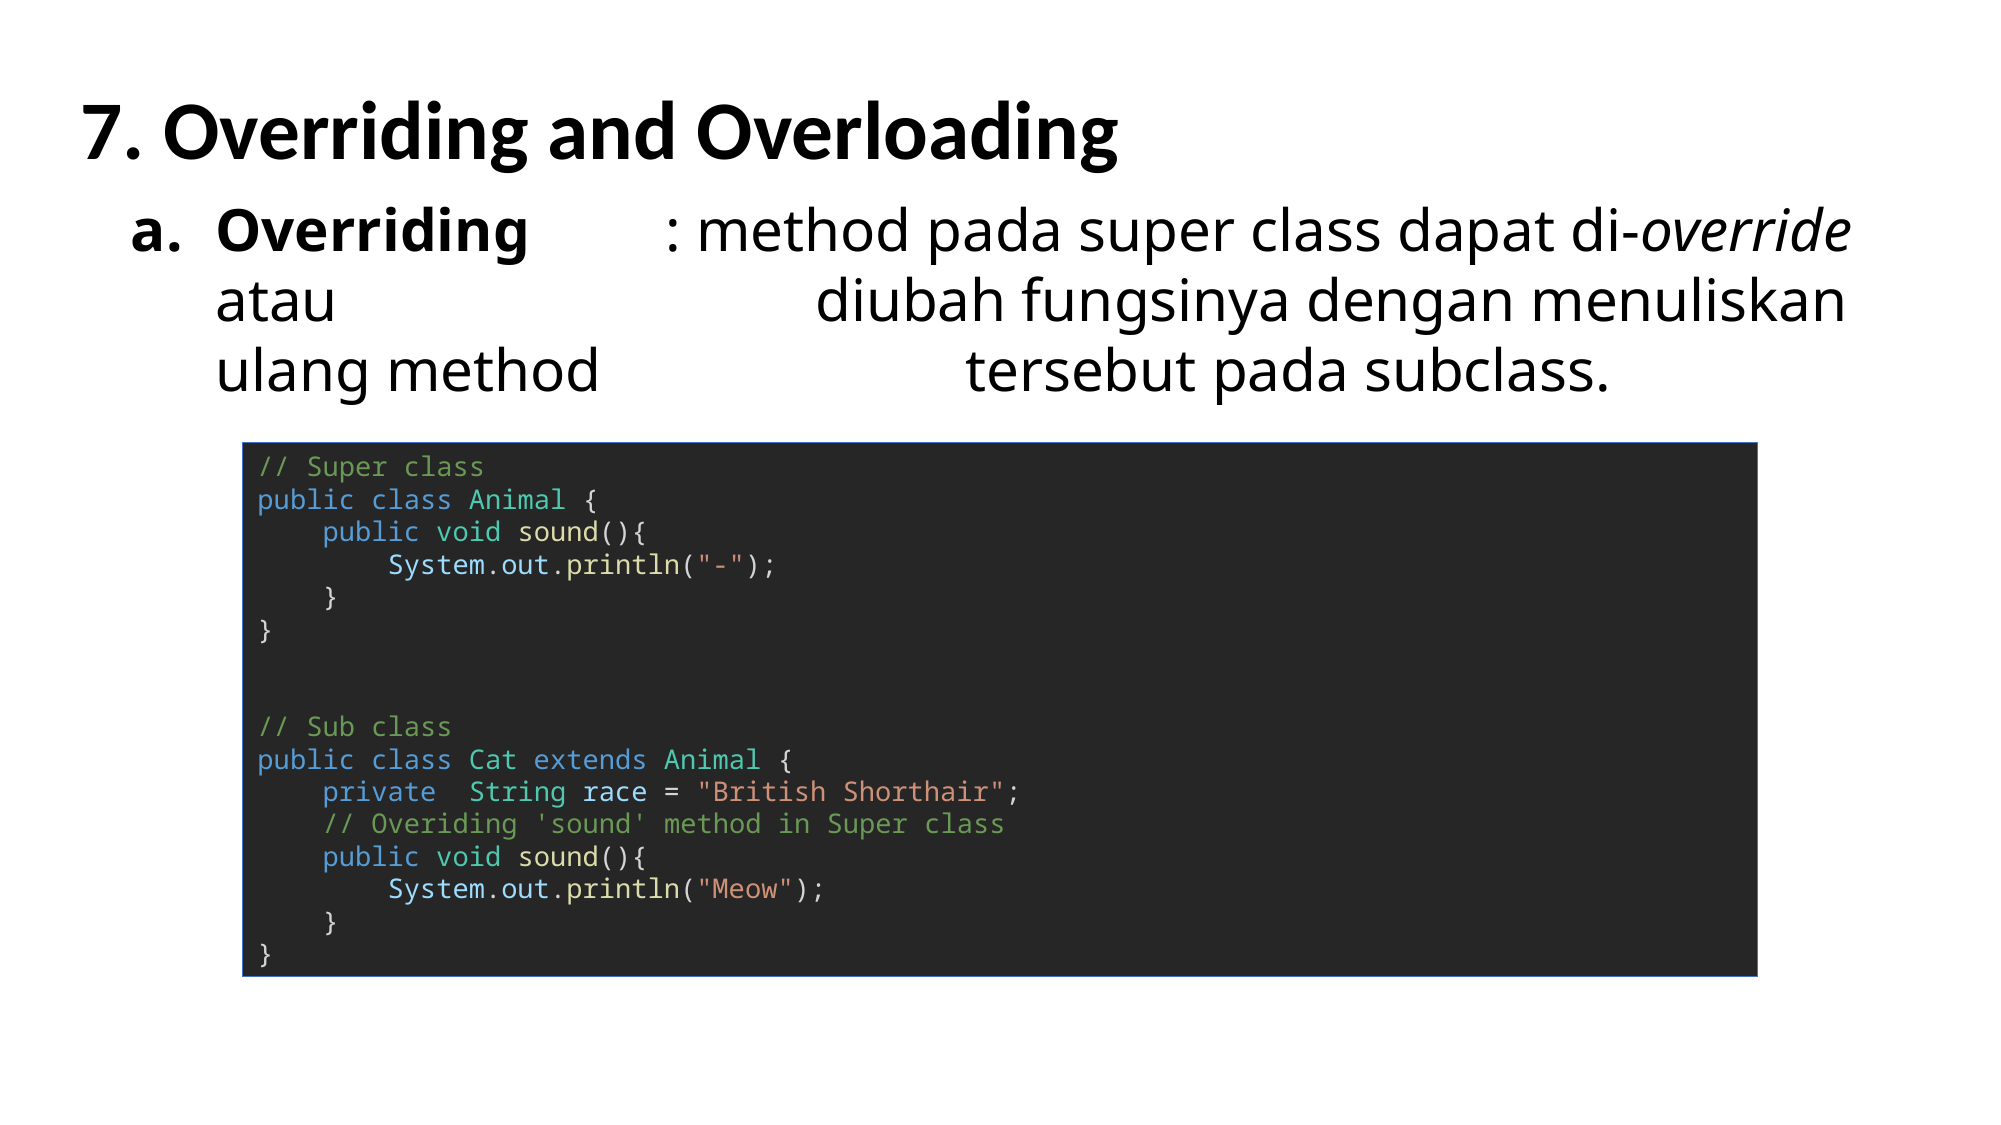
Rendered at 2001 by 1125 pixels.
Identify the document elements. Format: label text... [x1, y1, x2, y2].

text_box 7. Overriding and Overloading [65, 69, 1135, 184]
text_box Overriding : method pada super class dapat di-override atau diubah fungsinya dengan menuliskan ulang method tersebut pada subclass. [116, 185, 1884, 411]
text_box // Super class public class Animal { public void sound(){ System.out.println("-"); } } // Sub class public class Cat extends Animal { private String race = "British Shorthair"; // Overiding 'sound' method in Super class public void sound(){ System.out.println("Meow"); } } [242, 442, 1758, 977]
